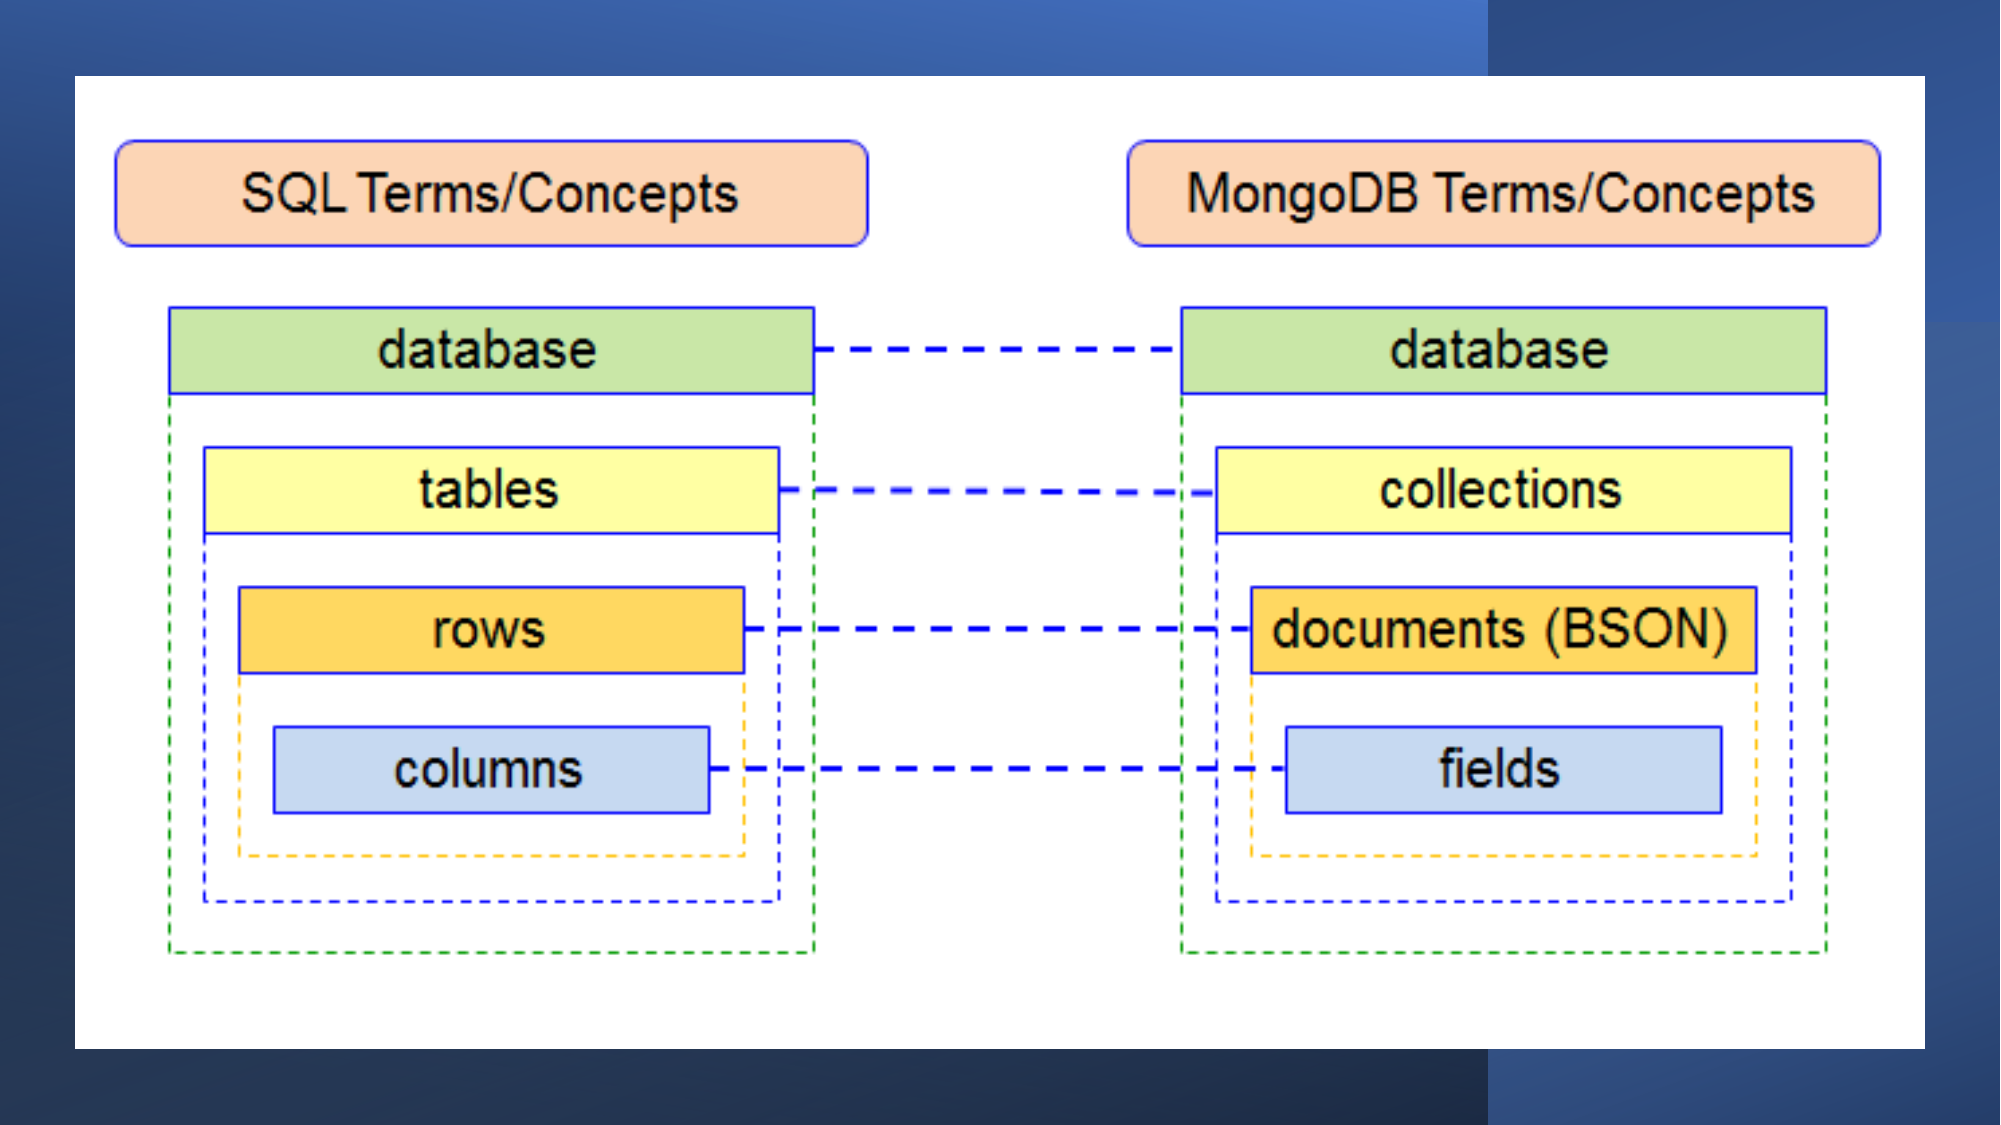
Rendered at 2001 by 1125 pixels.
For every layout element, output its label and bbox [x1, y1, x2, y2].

picture [74, 76, 1925, 1049]
text_box [0, 0, 1489, 321]
text_box [1489, 0, 2000, 321]
text_box [0, 321, 2000, 1125]
